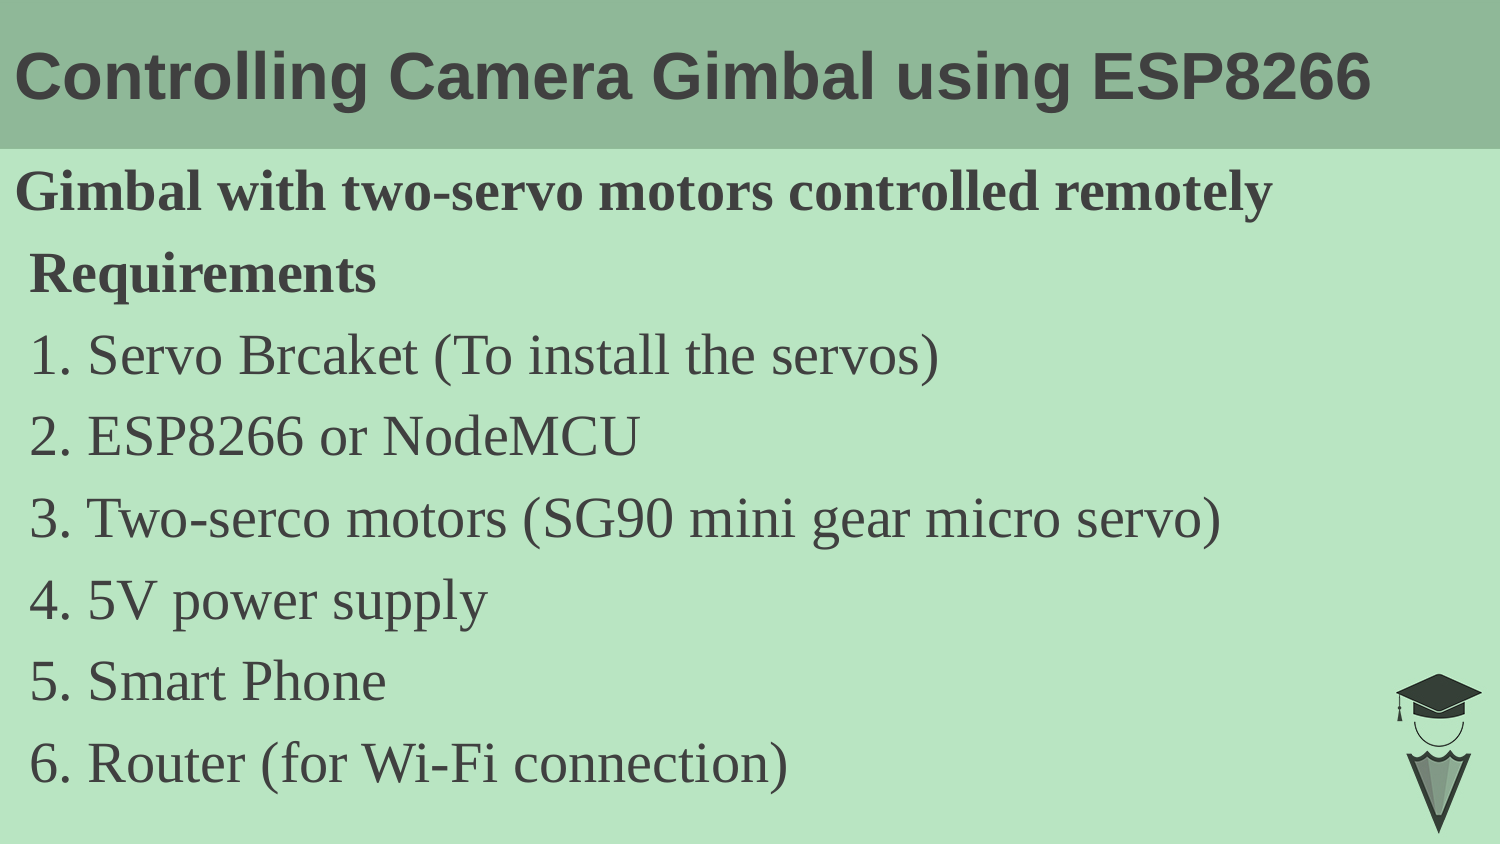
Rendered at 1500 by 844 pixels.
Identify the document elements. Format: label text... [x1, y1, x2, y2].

list Gimbal with two-servo motors controlled remotely Requirements 1. Servo Brcaket (To install the servos) 2. ESP8266 or NodeMCU 3. Two-serco motors (SG90 mini gear micro servo) 4. 5V power supply 5. Smart Phone 6. Router (for Wi-Fi connection) [0, 145, 1500, 844]
title Controlling Camera Gimbal using ESP8266 [0, 0, 1500, 145]
